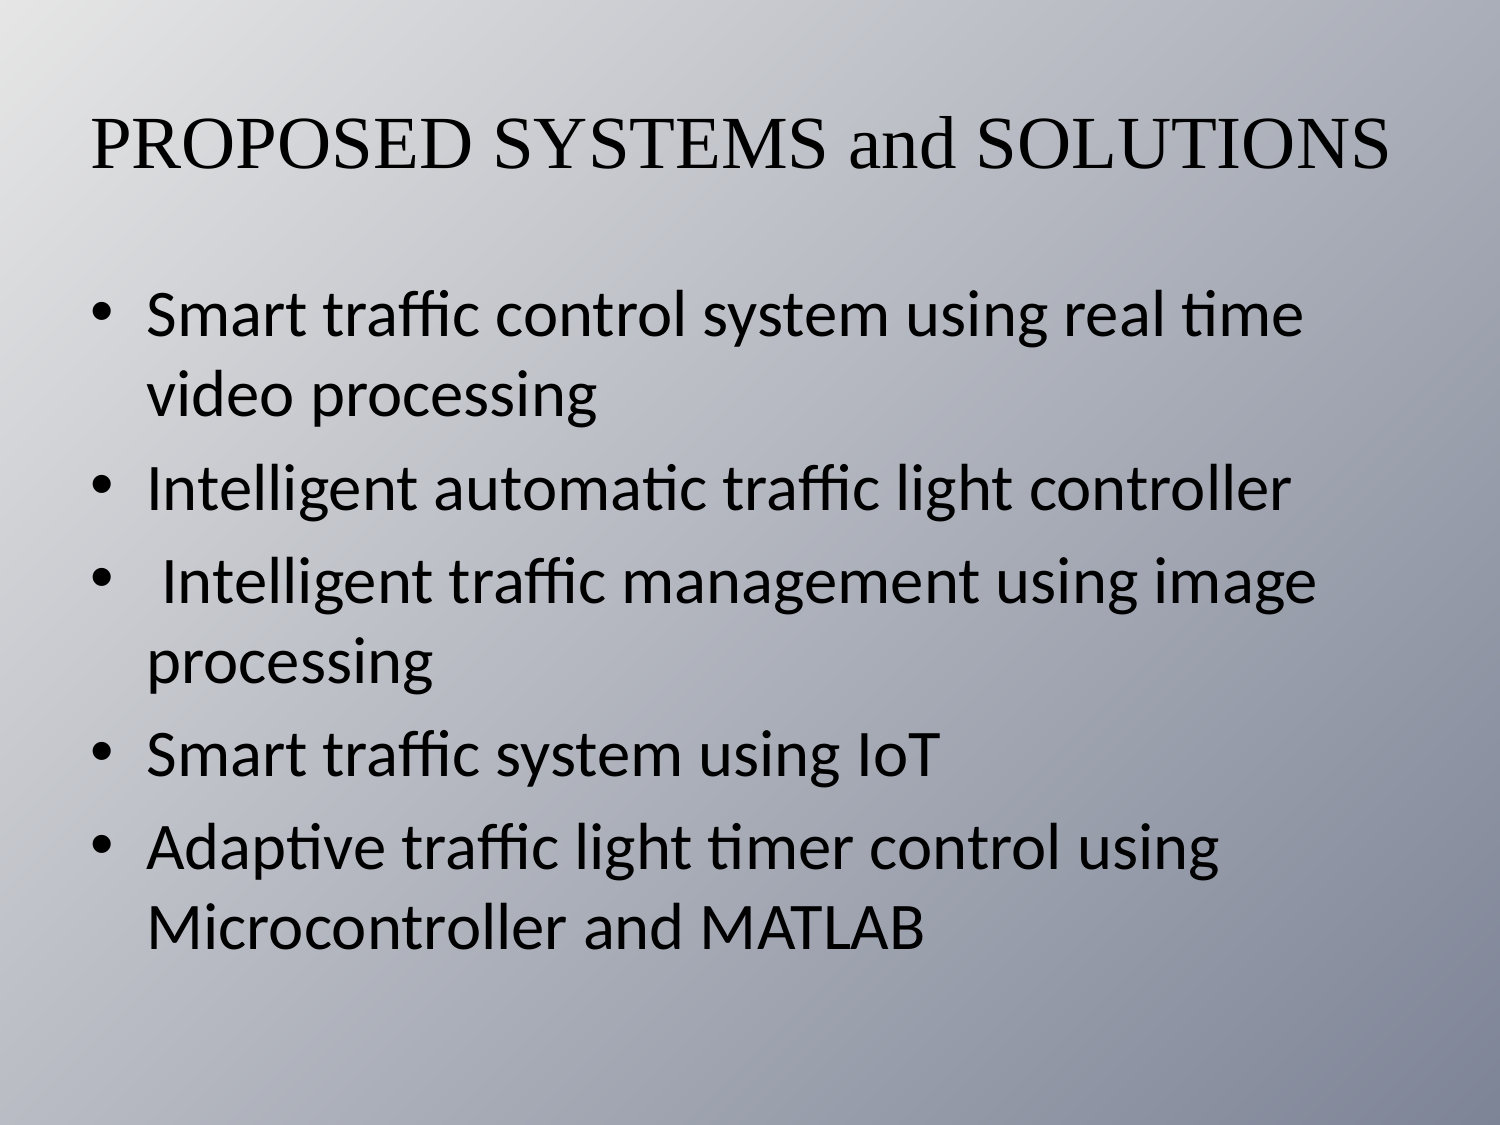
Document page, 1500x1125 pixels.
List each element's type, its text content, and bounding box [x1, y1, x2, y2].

list Smart traffic control system using real time video processing Intelligent automatic traffic light controller Intelligent traffic management using image processing Smart traffic system using IoT Adaptive traffic light timer control using Microcontroller and MATLAB [75, 262, 1425, 1005]
title PROPOSED SYSTEMS and SOLUTIONS [75, 45, 1425, 233]
